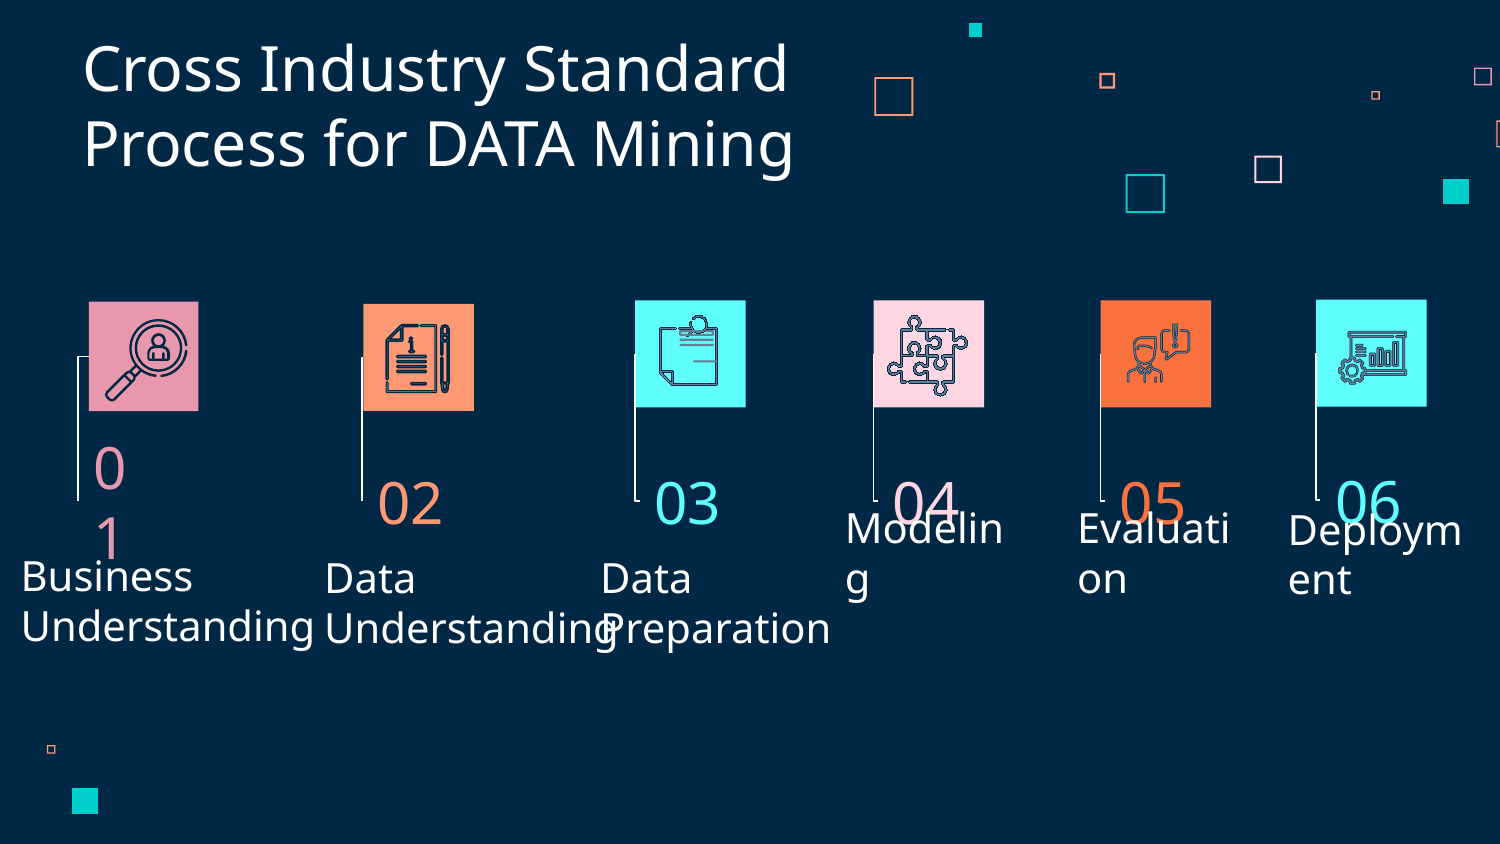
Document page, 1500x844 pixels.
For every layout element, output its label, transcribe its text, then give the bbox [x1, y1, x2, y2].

title 02 [362, 450, 460, 553]
text_box 03 [639, 449, 738, 553]
text_box [1316, 299, 1427, 407]
text_box [363, 303, 474, 411]
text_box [1100, 353, 1106, 502]
text_box 04 [877, 449, 976, 543]
text_box 05 [1104, 449, 1203, 543]
text_box Modeling [829, 543, 1023, 617]
text_box Data Understanding [309, 571, 585, 667]
text_box Evaluation [1061, 543, 1256, 617]
text_box Data Preparation [585, 571, 939, 667]
text_box [88, 301, 199, 412]
title Business Understanding [5, 570, 359, 665]
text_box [77, 356, 90, 502]
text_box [1315, 352, 1321, 501]
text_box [104, 318, 188, 402]
text_box [874, 77, 914, 116]
text_box Deployment [1272, 545, 1500, 619]
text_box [1126, 323, 1191, 383]
text_box [887, 315, 968, 397]
text_box [1100, 300, 1212, 408]
text_box 06 [1320, 449, 1419, 545]
text_box [635, 300, 746, 408]
title Cross Industry Standard Process for DATA Mining [67, 0, 822, 194]
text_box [385, 324, 450, 393]
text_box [873, 353, 879, 502]
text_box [658, 315, 718, 386]
text_box [873, 300, 985, 408]
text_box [634, 353, 640, 502]
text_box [1338, 330, 1408, 385]
text_box 01 [78, 454, 174, 549]
text_box [1125, 174, 1165, 214]
